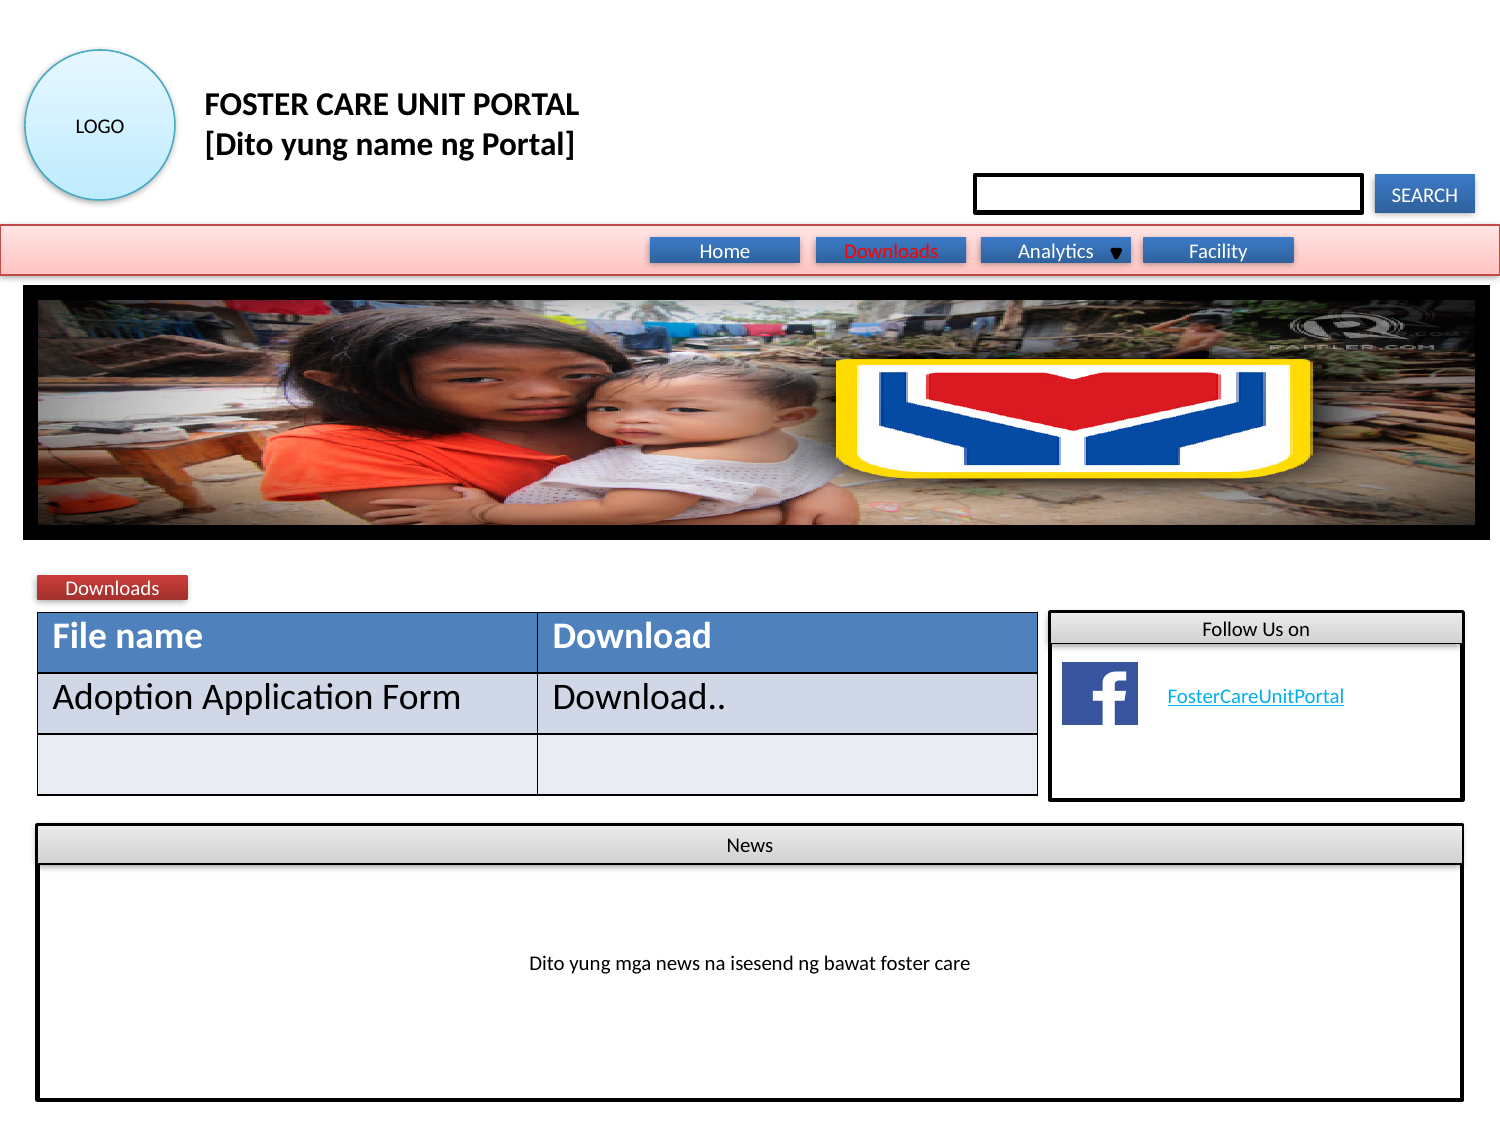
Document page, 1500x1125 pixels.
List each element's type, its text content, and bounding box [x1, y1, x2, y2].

text_box SEARCH [1374, 174, 1475, 213]
table_cell [38, 735, 537, 794]
table_header Download [538, 613, 1037, 672]
picture [1062, 662, 1138, 726]
text_box [973, 173, 1364, 215]
text_box Facility [1143, 237, 1294, 263]
text_box FOSTER CARE UNIT PORTAL [Dito yung name ng Portal] [189, 74, 596, 170]
text_box [0, 231, 1500, 276]
text_box Home [649, 237, 800, 263]
table_cell Download.. [538, 674, 1037, 733]
text_box Dito yung mga news na isesend ng bawat foster care [35, 869, 1464, 1102]
text_box Downloads [816, 237, 967, 263]
table_cell Adoption Application Form [38, 674, 537, 733]
picture [37, 299, 1476, 526]
table_header File name [38, 613, 537, 672]
text_box Downloads [37, 575, 188, 600]
text_box [1110, 247, 1122, 260]
table_cell [538, 735, 1037, 794]
text_box Follow Us on [1049, 612, 1463, 644]
text_box News [37, 824, 1463, 865]
text_box [1048, 647, 1465, 802]
text_box FosterCareUnitPortal [1152, 675, 1360, 715]
text_box Analytics [980, 237, 1131, 263]
text_box LOGO [24, 49, 176, 201]
